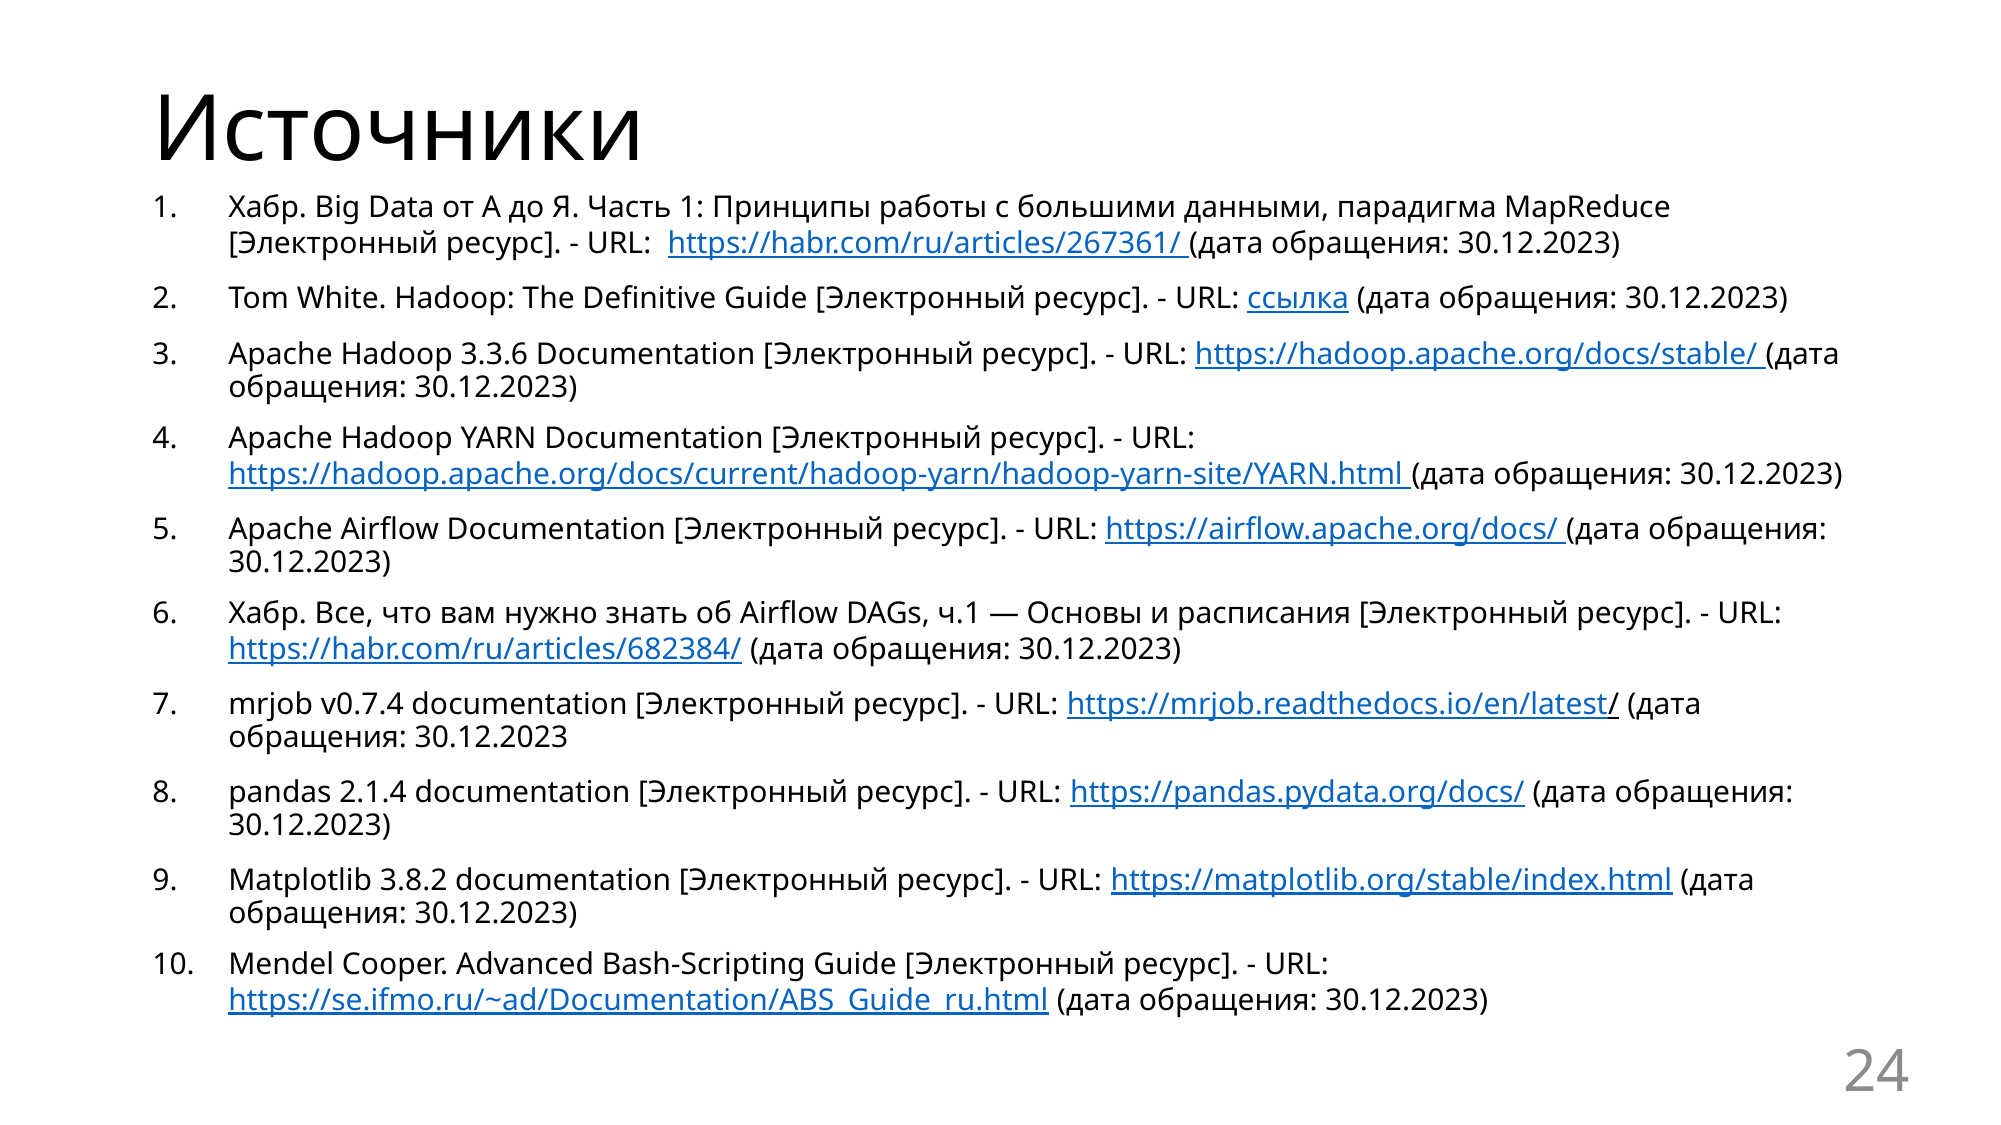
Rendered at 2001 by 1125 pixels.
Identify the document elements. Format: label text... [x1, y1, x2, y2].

list Хабр. Big Data от А до Я. Часть 1: Принципы работы с большими данными, парадигма MapReduce [Электронный ресурс]. - URL: https://habr.com/ru/articles/267361/ (дата обращения: 30.12.2023) Tom White. Hadoop: The Definitive Guide [Электронный ресурс]. - URL: ссылка (дата обращения: 30.12.2023) Apache Hadoop 3.3.6 Documentation [Электронный ресурс]. - URL: https://hadoop.apache.org/docs/stable/ (дата обращения: 30.12.2023) Apache Hadoop YARN Documentation [Электронный ресурс]. - URL: https://hadoop.apache.org/docs/current/hadoop-yarn/hadoop-yarn-site/YARN.html (дата обращения: 30.12.2023) Apache Airflow Documentation [Электронный ресурс]. - URL: https://airflow.apache.org/docs/ (дата обращения: 30.12.2023) Хабр. Все, что вам нужно знать об Airflow DAGs, ч.1 — Основы и расписания [Электронный ресурс]. - URL: https://habr.com/ru/articles/682384/ (дата обращения: 30.12.2023) mrjob v0.7.4 documentation [Электронный ресурс]. - URL: https://mrjob.readthedocs.io/en/latest/ (дата обращения: 30.12.2023 pandas 2.1.4 documentation [Электронный ресурс]. - URL: https://pandas.pydata.org/docs/ (дата обращения: 30.12.2023) Matplotlib 3.8.2 documentation [Электронный ресурс]. - URL: https://matplotlib.org/stable/index.html (дата обращения: 30.12.2023) Mendel Cooper. Advanced Bash-Scripting Guide [Электронный ресурс]. - URL: https://se.ifmo.ru/~ad/Documentation/ABS_Guide_ru.html (дата обращения: 30.12.2023) [137, 184, 1863, 1056]
title Источники [137, 22, 1863, 184]
slide_number 24 [1475, 1042, 1925, 1103]
